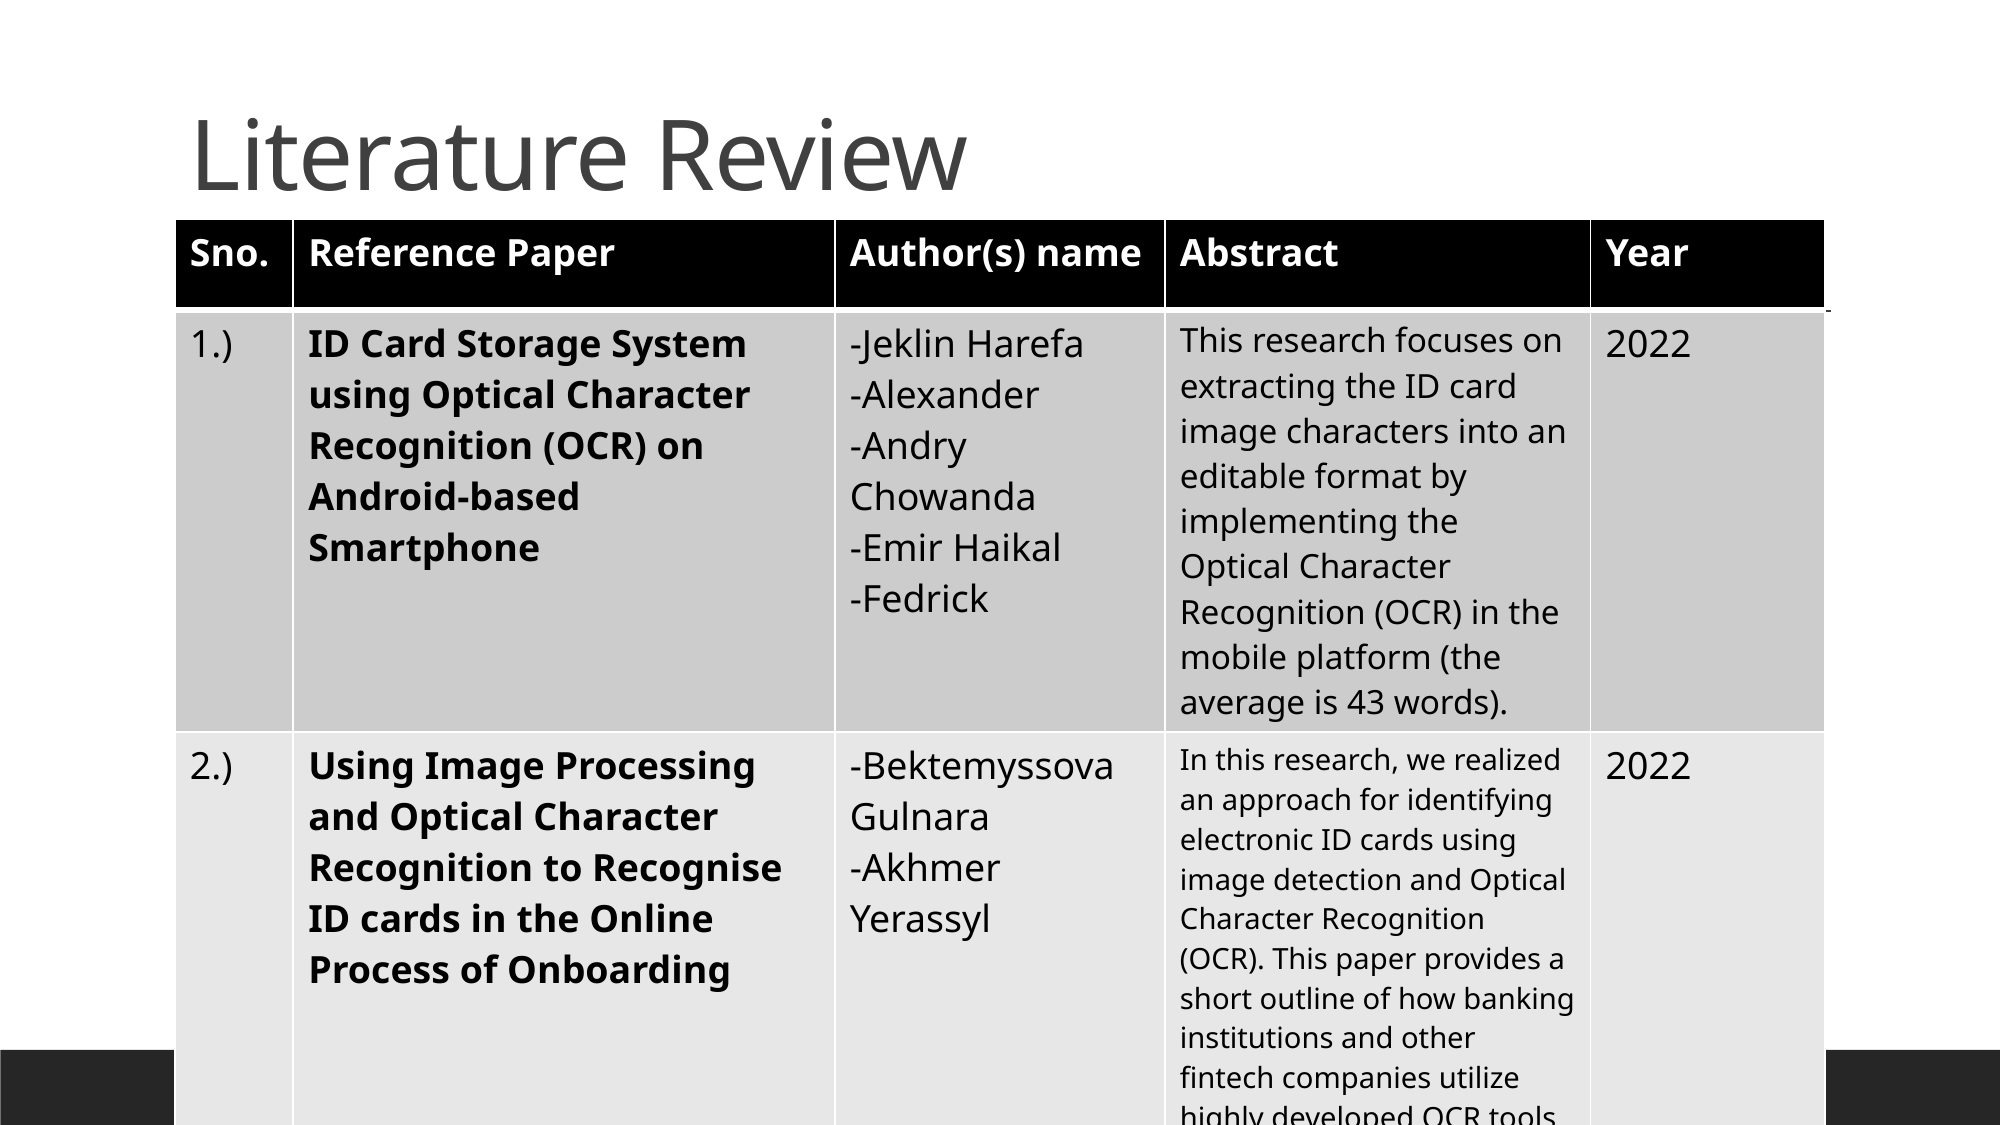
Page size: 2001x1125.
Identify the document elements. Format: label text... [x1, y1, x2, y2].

table_header Year [1591, 220, 1824, 307]
table_cell 2022 [1591, 733, 1824, 1125]
table_cell 2.) [176, 733, 292, 1125]
table_header Author(s) name [836, 220, 1164, 307]
table_cell This research focuses on extracting the ID card image characters into an editable format by implementing the Optical Character Recognition (OCR) in the mobile platform (the average is 43 words). [1166, 313, 1590, 731]
table_header Sno. [176, 220, 292, 307]
table_cell ID Card Storage System using Optical Character Recognition (OCR) on Android-based Smartphone [294, 313, 834, 731]
title Literature Review [174, 0, 1825, 218]
table_cell -Bektemyssova Gulnara -Akhmer Yerassyl [836, 733, 1164, 1125]
table_cell 1.) [176, 313, 292, 731]
table_cell -Jeklin Harefa -Alexander -Andry Chowanda -Emir Haikal -Fedrick [836, 313, 1164, 731]
table_cell Using Image Processing and Optical Character Recognition to Recognise ID cards in the Online Process of Onboarding [294, 733, 834, 1125]
table_header Abstract [1166, 220, 1590, 307]
table_cell 2022 [1591, 313, 1824, 731]
table_cell In this research, we realized an approach for identifying electronic ID cards using image detection and Optical Character Recognition (OCR). This paper provides a short outline of how banking institutions and other fintech companies utilize highly developed OCR tools to automate their processes. [1166, 733, 1590, 1125]
table_header Reference Paper [294, 220, 834, 307]
